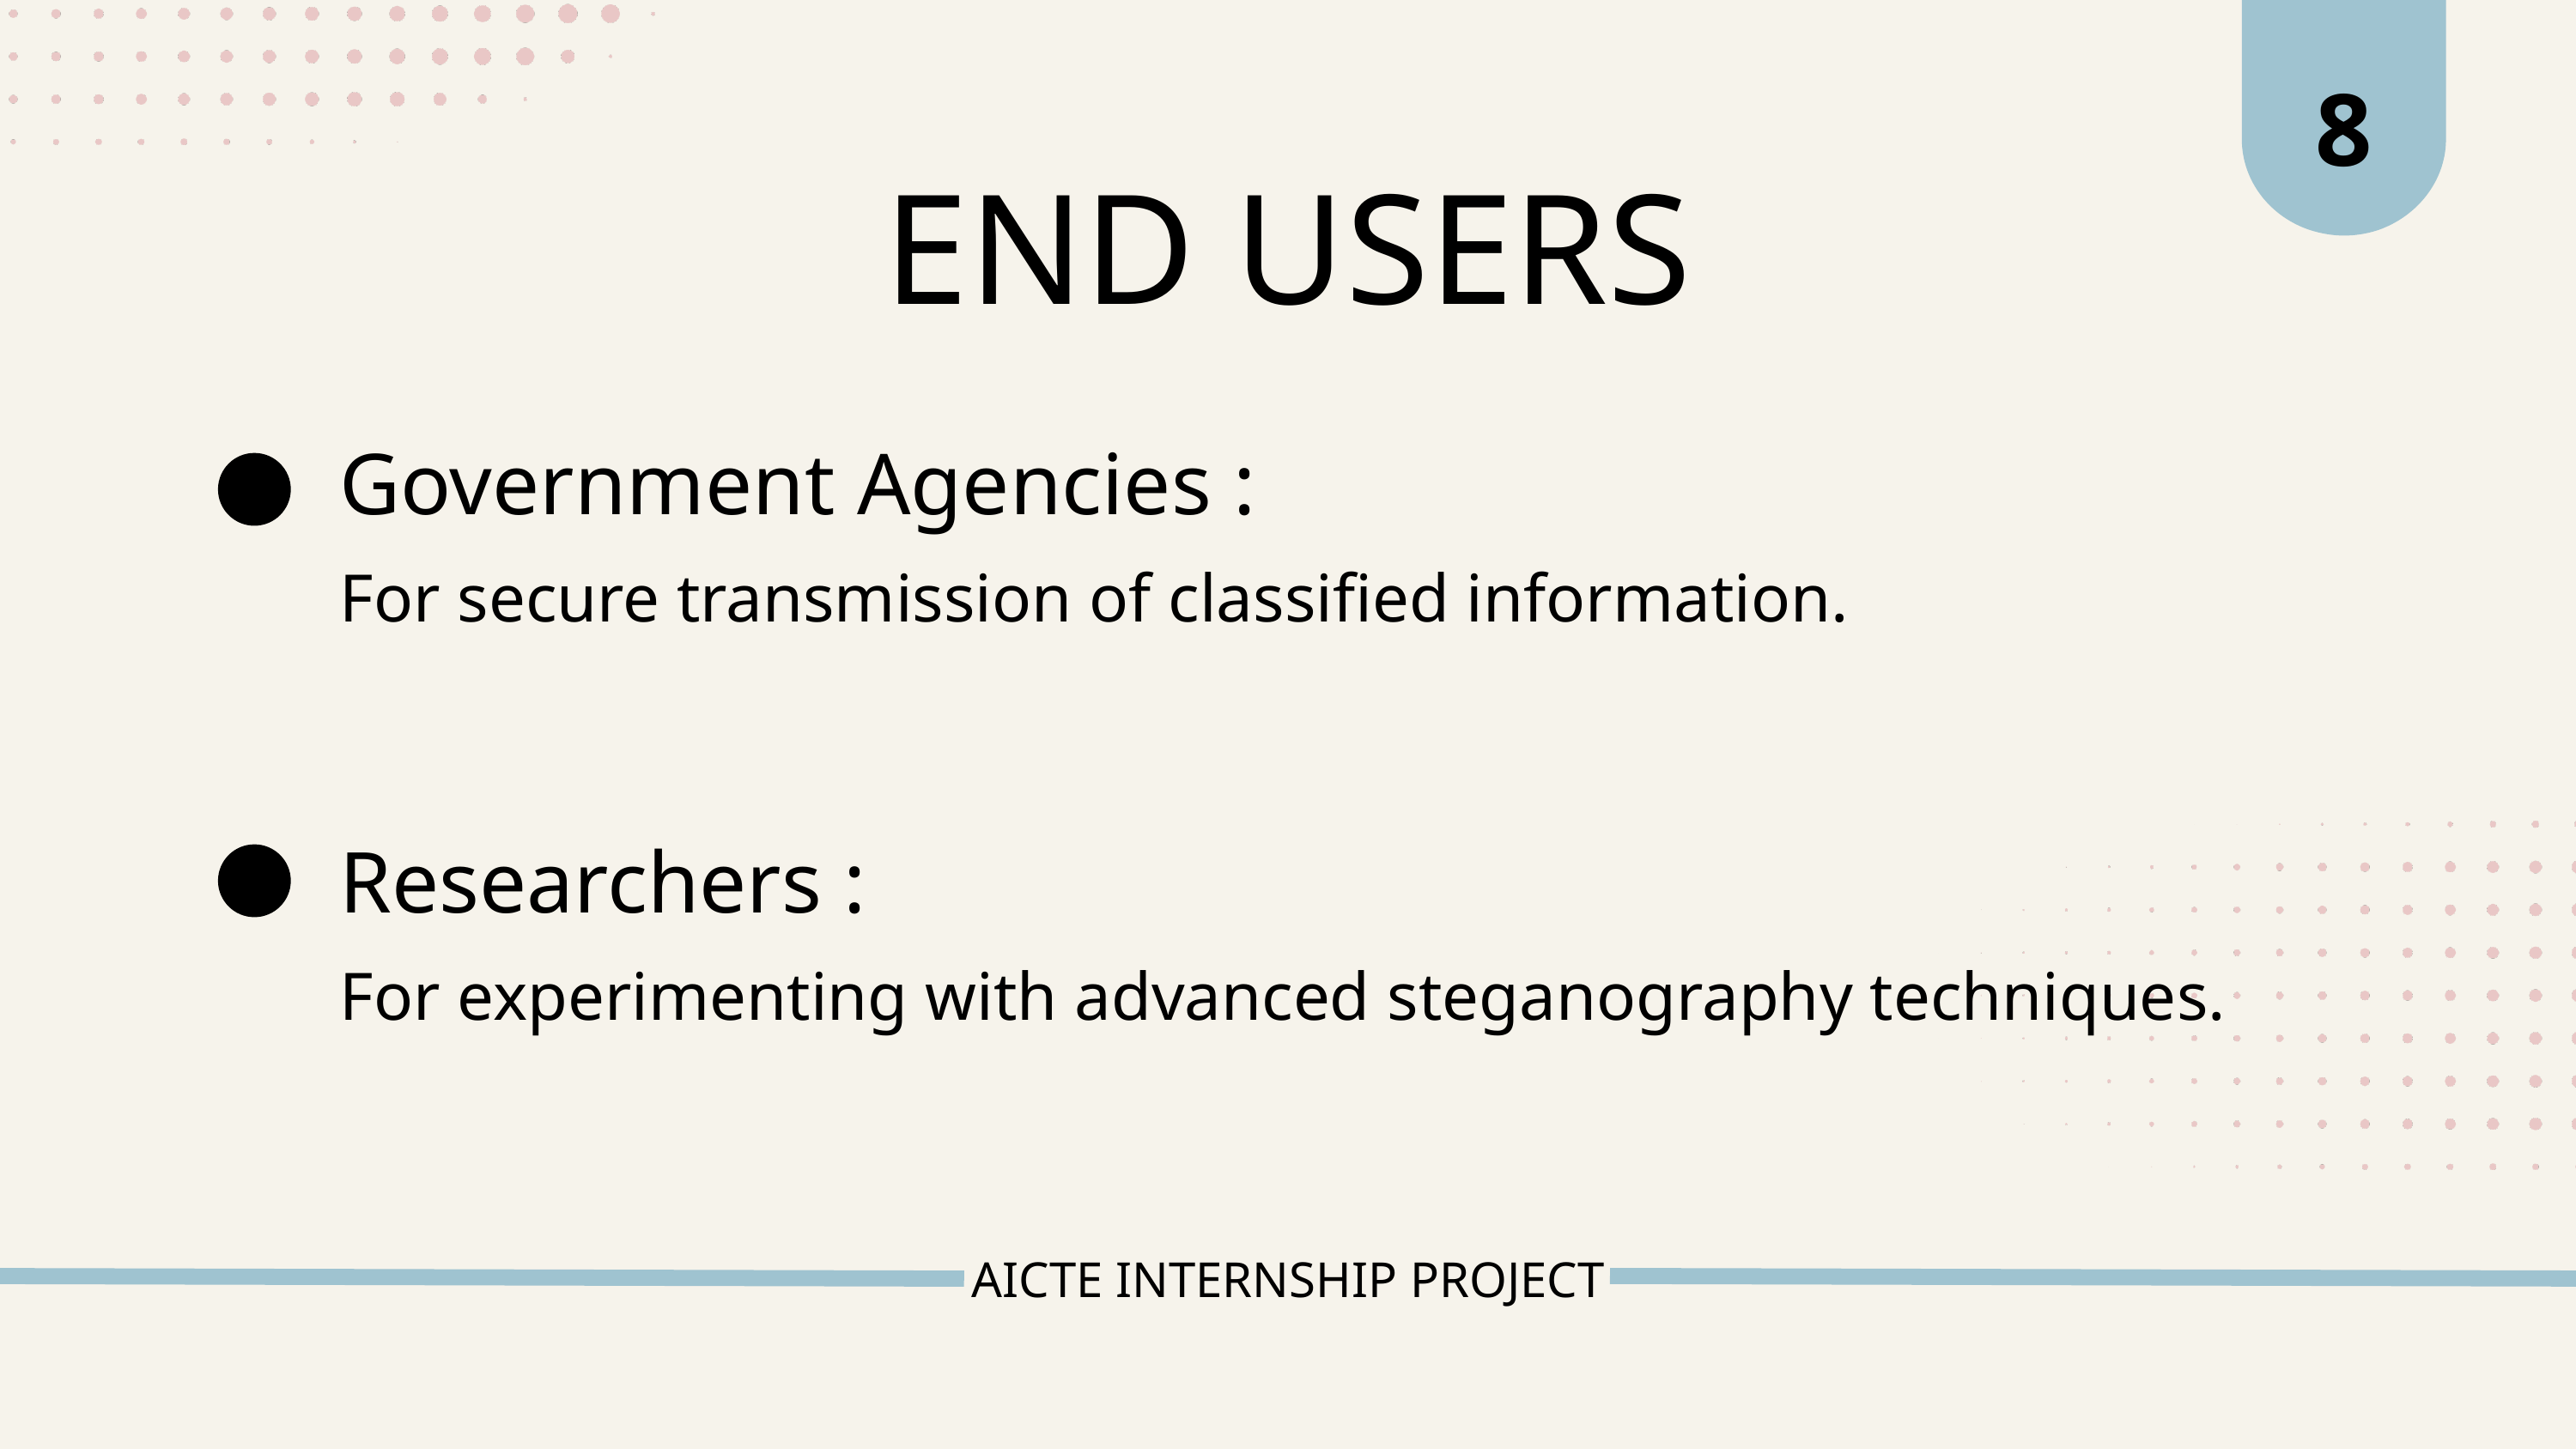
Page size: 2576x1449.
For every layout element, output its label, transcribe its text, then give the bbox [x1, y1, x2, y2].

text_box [2233, 0, 2455, 236]
text_box For experimenting with advanced steganography techniques. [339, 941, 2432, 1216]
text_box For secure transmission of classified information. [339, 543, 2432, 727]
text_box AICTE INTERNSHIP PROJECT [803, 1239, 1773, 1307]
text_box Researchers : [339, 812, 1400, 931]
text_box [1938, 820, 2576, 1170]
text_box Government Agencies : [339, 414, 1400, 532]
text_box [0, 0, 660, 145]
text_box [217, 452, 291, 526]
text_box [217, 844, 291, 918]
text_box END USERS [144, 122, 2432, 336]
